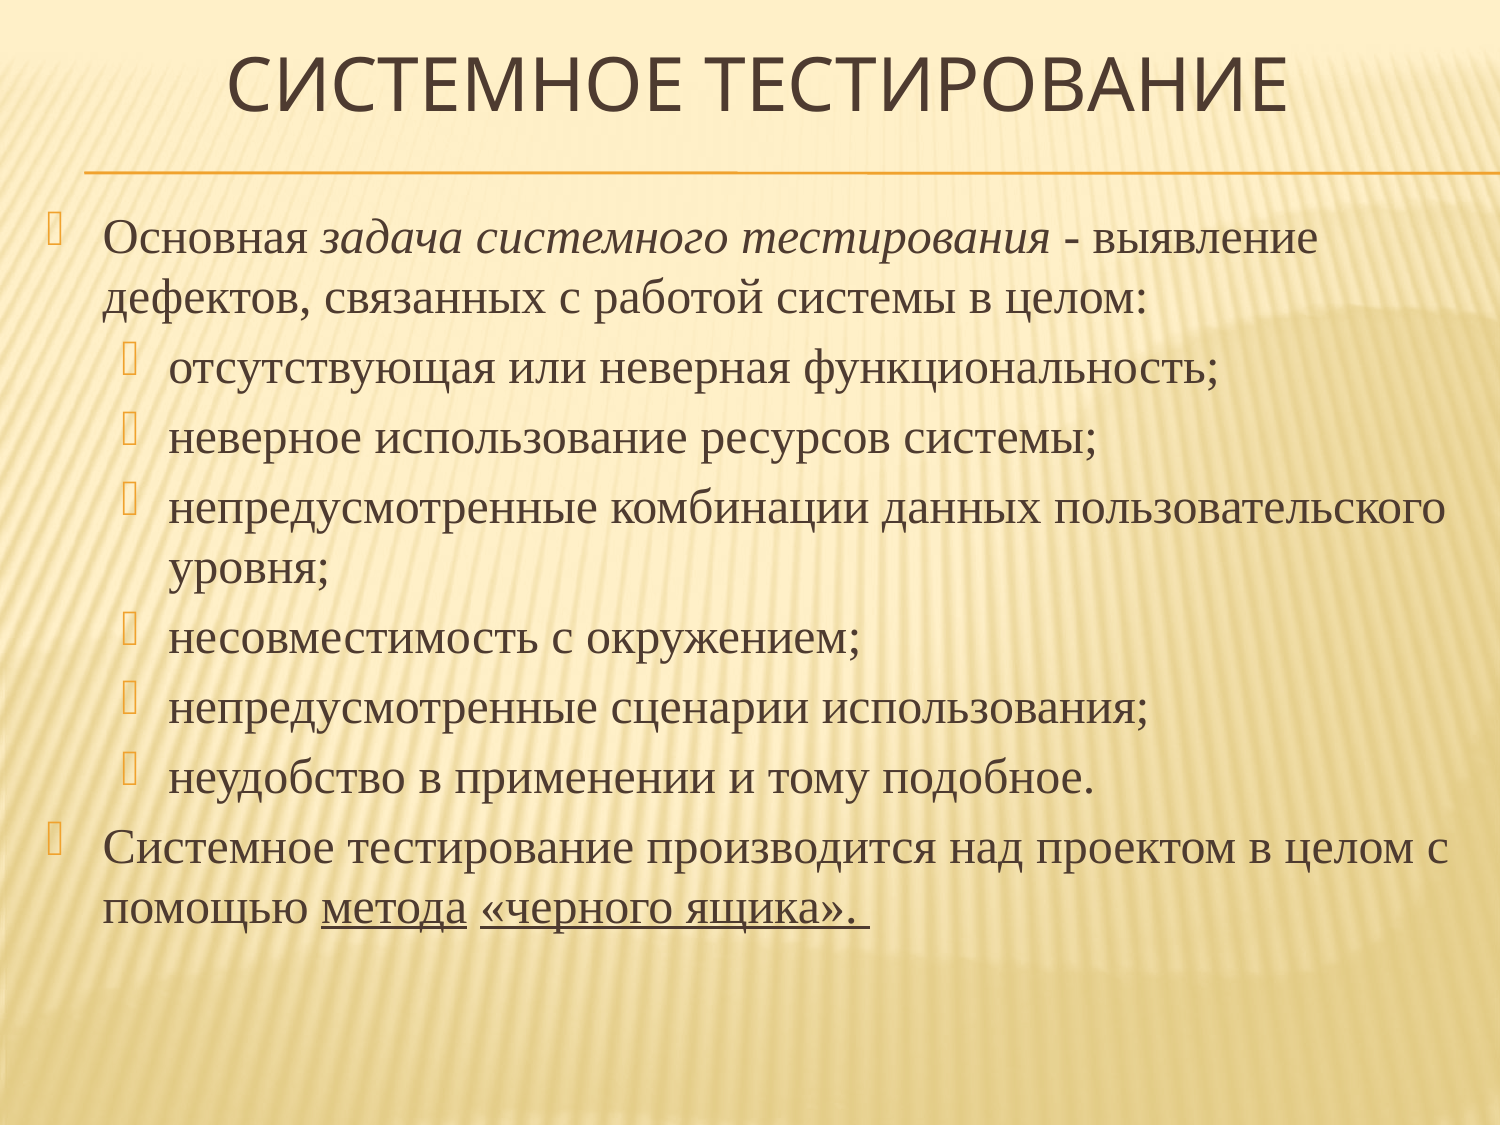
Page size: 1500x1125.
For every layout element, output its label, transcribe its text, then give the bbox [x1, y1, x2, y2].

picture [0, 0, 1500, 1125]
text_box Основная задача системного тестирования - выявление дефектов, связанных с работой системы в целом: отсутствующая или неверная функциональность; неверное использование ресурсов системы; непредусмотренные комбинации данных пользовательского уровня; несовместимость с окружением; непредусмотренные сценарии использования; неудобство в применении и тому подобное. Системное тестирование производится над проектом в целом с помощью метода «черного ящика». [31, 196, 1479, 1095]
text_box Системное тестирование [53, 29, 1483, 125]
